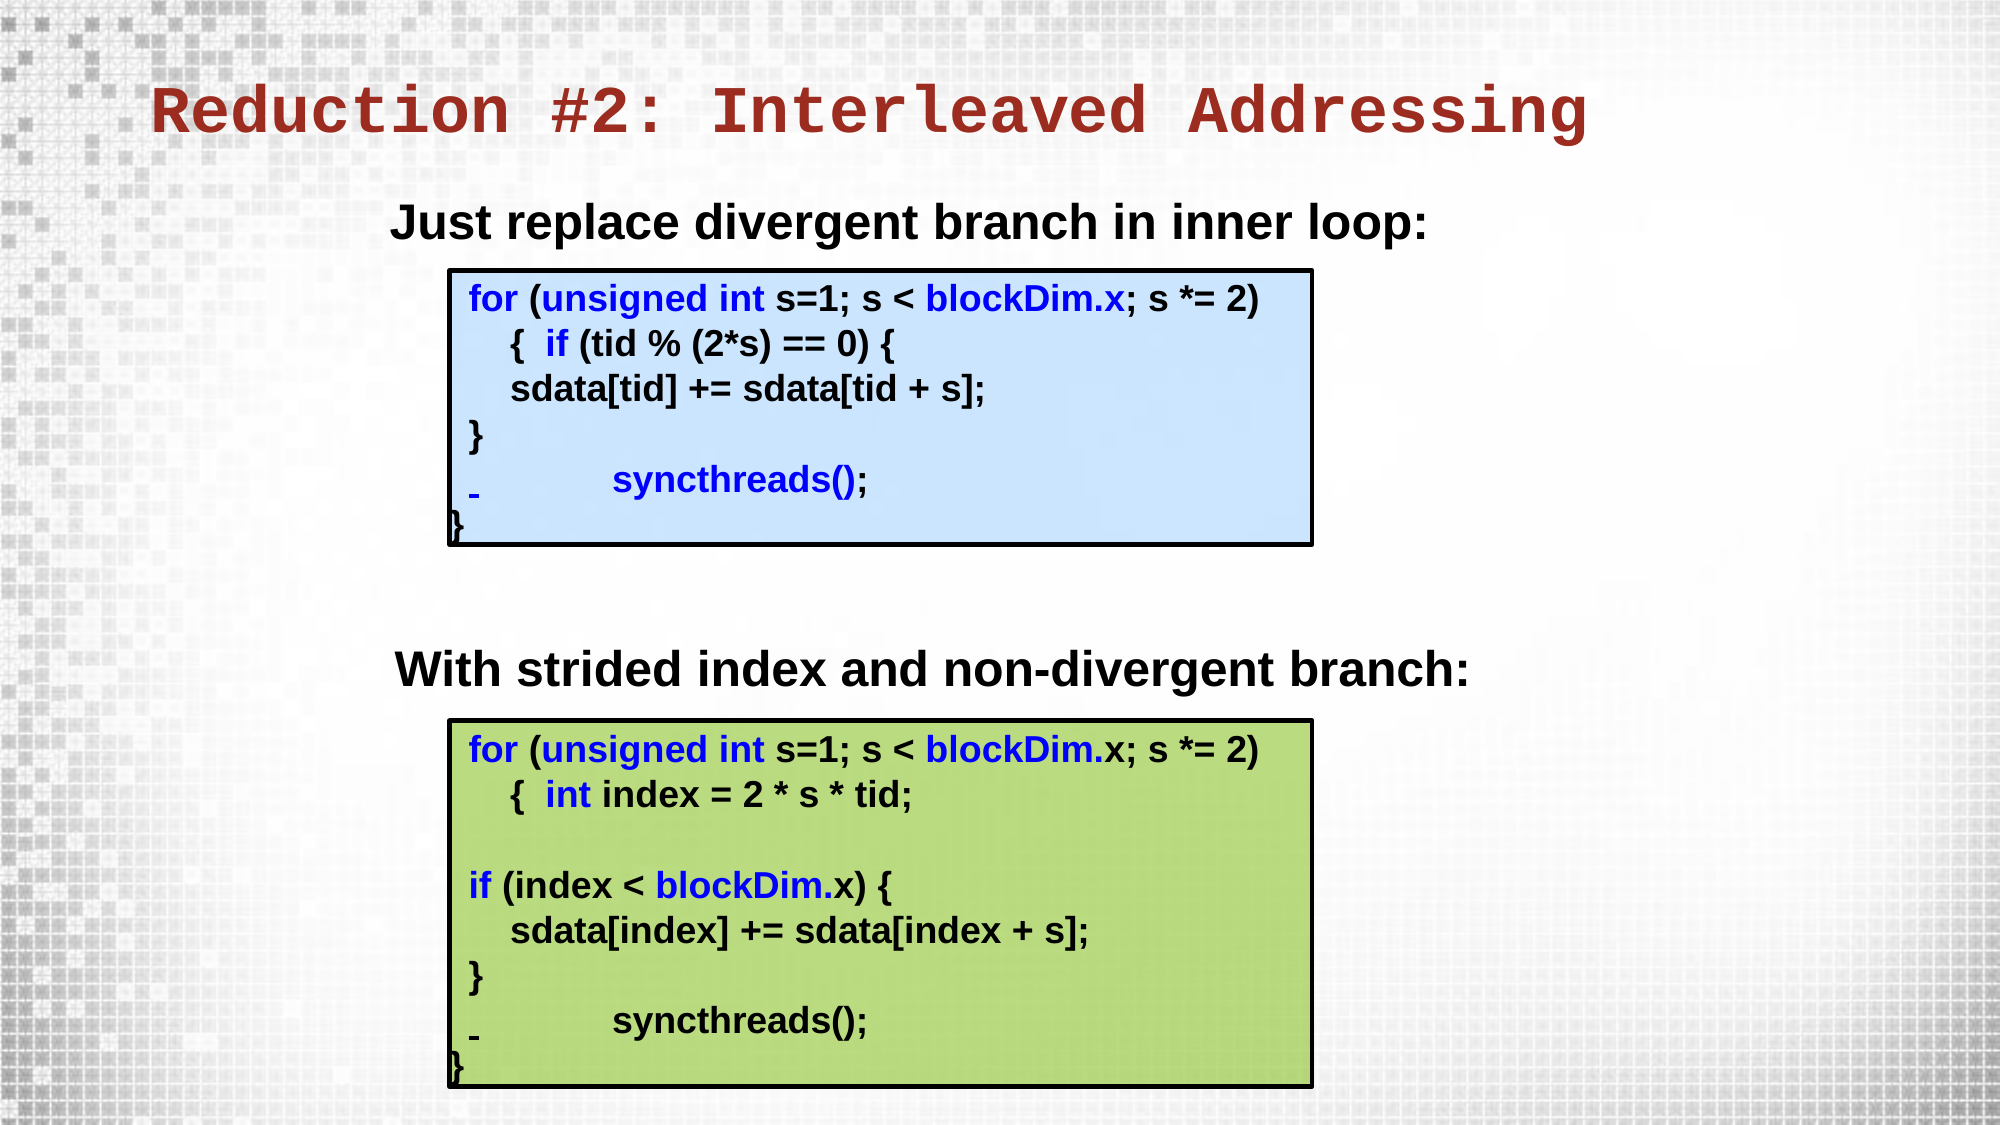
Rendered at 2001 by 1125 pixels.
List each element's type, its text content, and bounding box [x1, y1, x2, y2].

text_box With strided index and non-divergent branch: [392, 634, 1476, 697]
picture [0, 0, 2000, 1125]
text_box for (unsigned int s=1; s < blockDim.x; s *= 2) { if (tid % (2*s) == 0) { sdata[tid] += sdata[tid + s]; } syncthreads(); } [449, 270, 1313, 545]
text_box for (unsigned int s=1; s < blockDim.x; s *= 2) { int index = 2 * s * tid; if (index < blockDim.x) { sdata[index] += sdata[index + s]; } syncthreads(); } [449, 720, 1313, 1087]
title Reduction #2: Interleaved Addressing [150, 66, 1850, 147]
text_box Just replace divergent branch in inner loop: [387, 187, 1434, 250]
